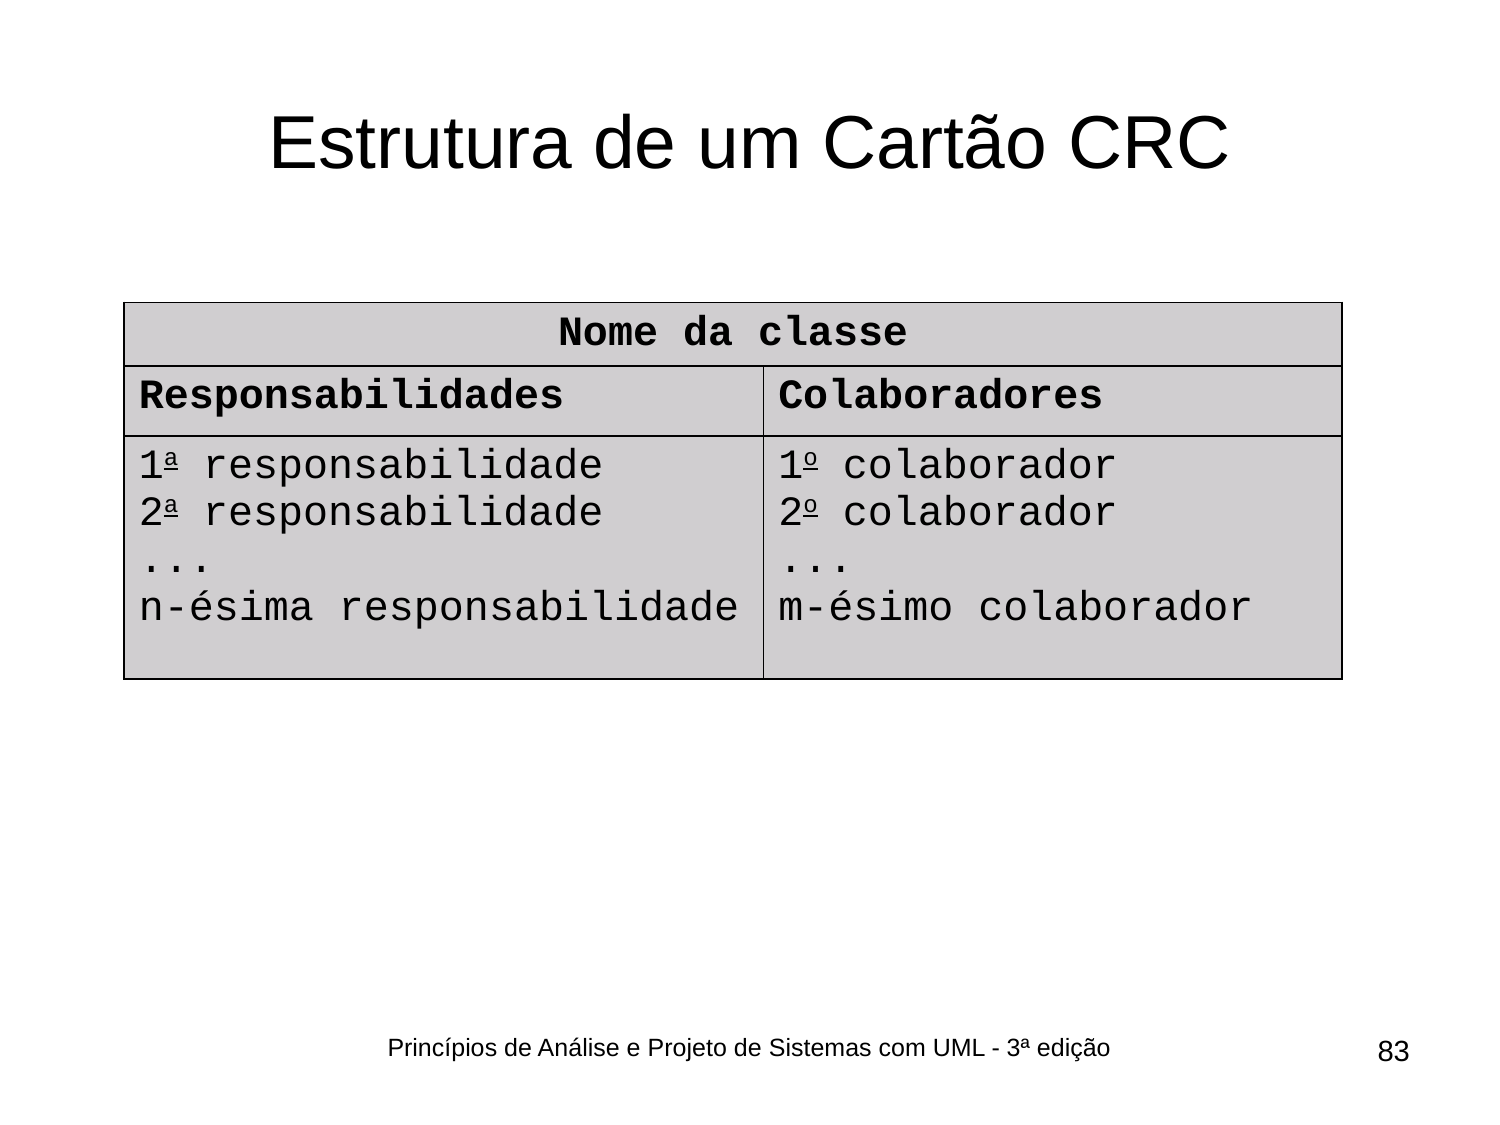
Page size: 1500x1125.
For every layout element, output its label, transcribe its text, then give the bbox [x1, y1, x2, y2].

table_cell 1a responsabilidade 2a responsabilidade ... n-ésima responsabilidade [125, 437, 763, 678]
table_cell 1o colaborador 2o colaborador ... m-ésimo colaborador [764, 437, 1341, 678]
footer Princípios de Análise e Projeto de Sistemas com UML - 3ª edição [287, 1024, 1213, 1103]
table_header Nome da classe [125, 303, 1341, 365]
table_cell Responsabilidades [125, 367, 763, 435]
table_cell Colaboradores [764, 367, 1341, 435]
slide_number 83 [1224, 1024, 1426, 1103]
title Estrutura de um Cartão CRC [74, 44, 1426, 233]
